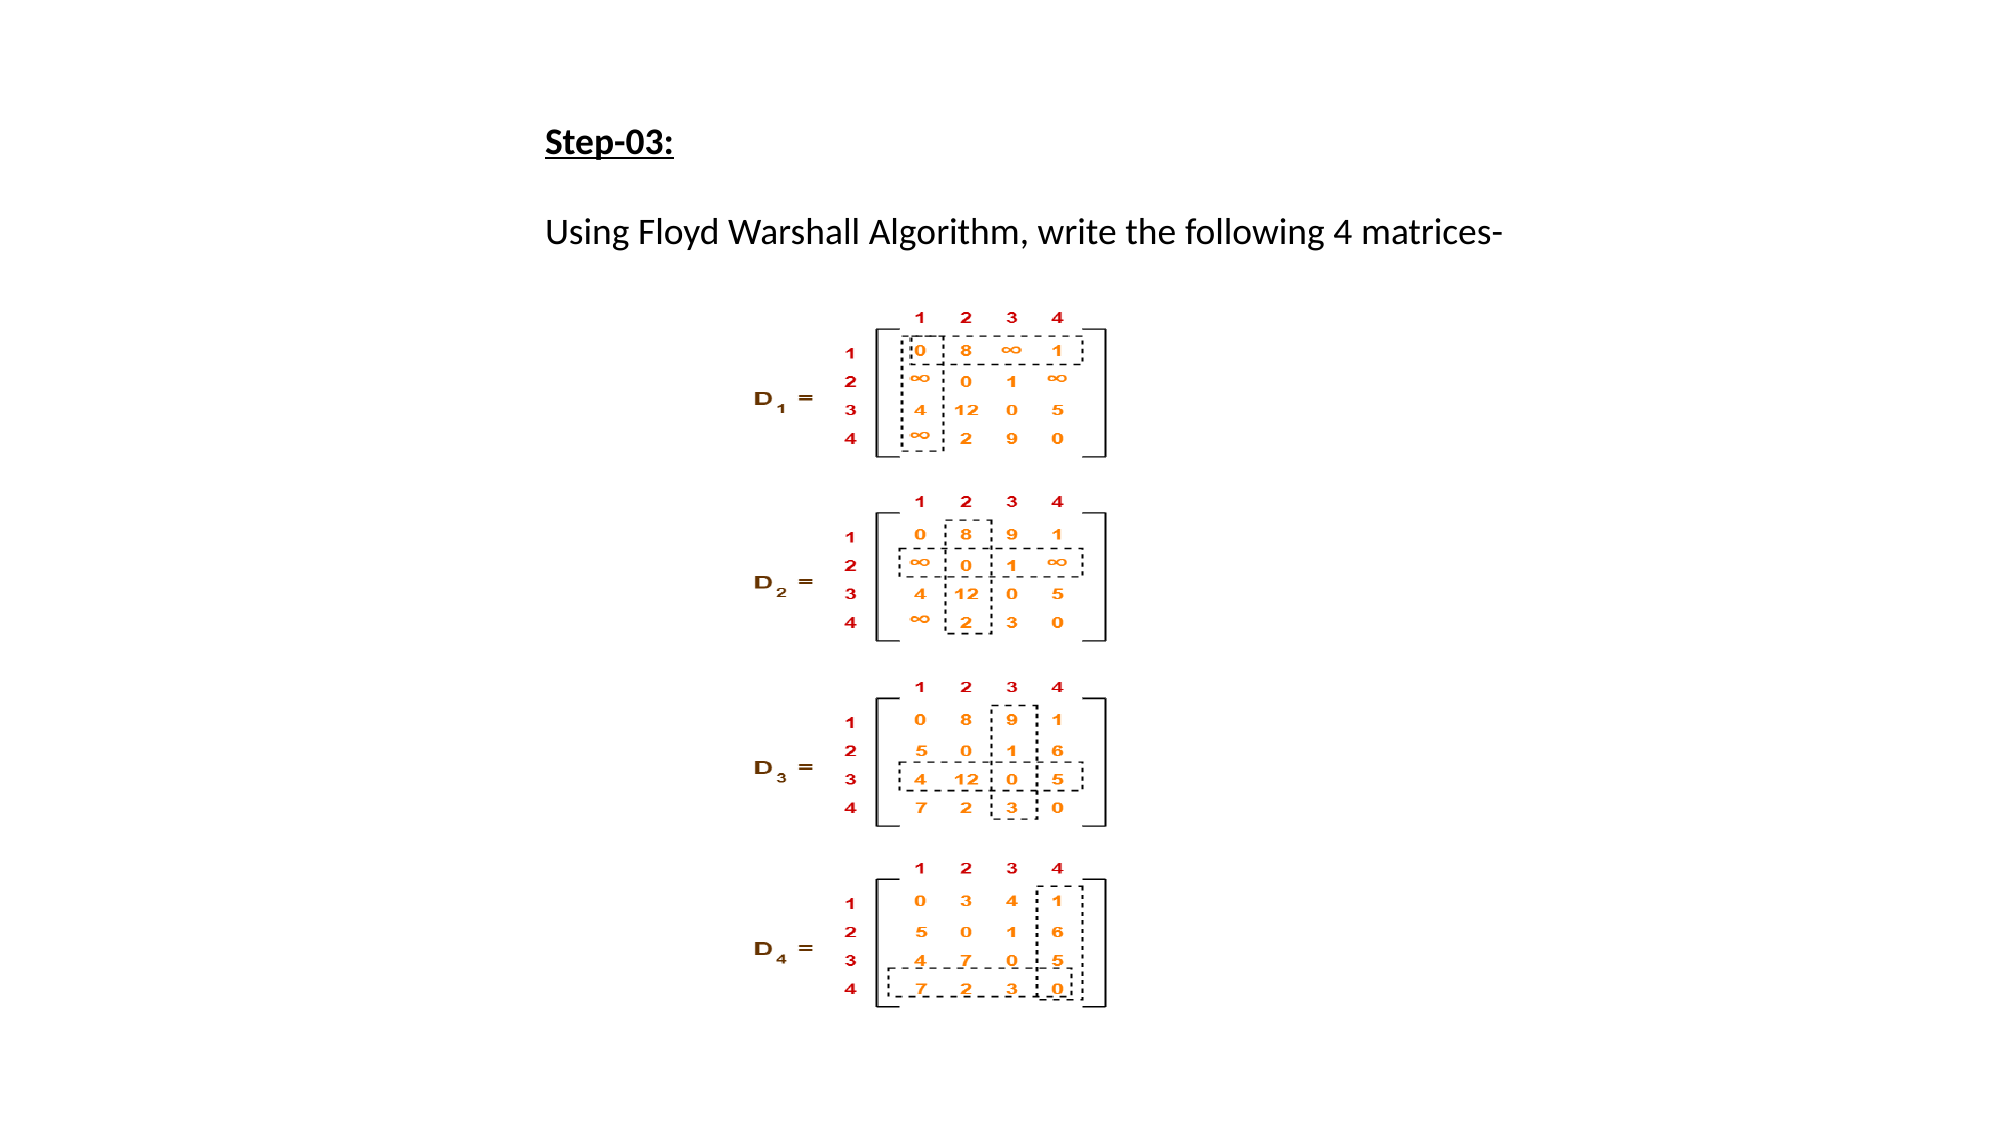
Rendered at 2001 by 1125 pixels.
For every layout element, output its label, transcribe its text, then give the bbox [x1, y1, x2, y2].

text_box Step-03: Using Floyd Warshall Algorithm, write the following 4 matrices- [530, 109, 1531, 260]
picture [751, 307, 1109, 1008]
